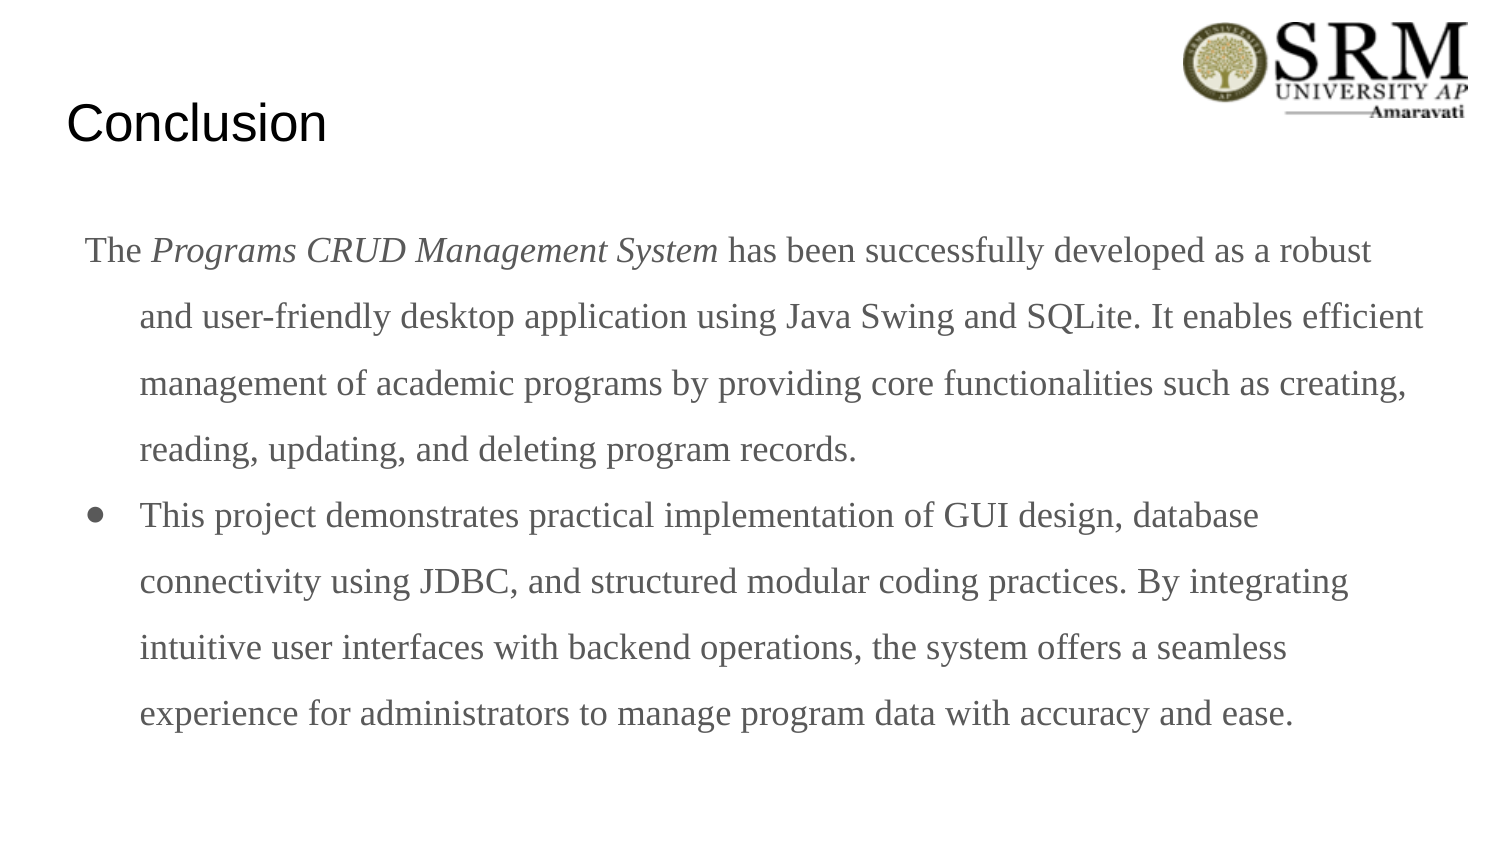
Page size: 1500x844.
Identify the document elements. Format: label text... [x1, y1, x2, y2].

list The Programs CRUD Management System has been successfully developed as a robust and user-friendly desktop application using Java Swing and SQLite. It enables efficient management of academic programs by providing core functionalities such as creating, reading, updating, and deleting program records. This project demonstrates practical implementation of GUI design, database connectivity using JDBC, and structured modular coding practices. By integrating intuitive user interfaces with backend operations, the system offers a seamless experience for administrators to manage program data with accuracy and ease. [51, 189, 1449, 750]
title Conclusion [51, 72, 1449, 167]
picture [1183, 22, 1468, 118]
